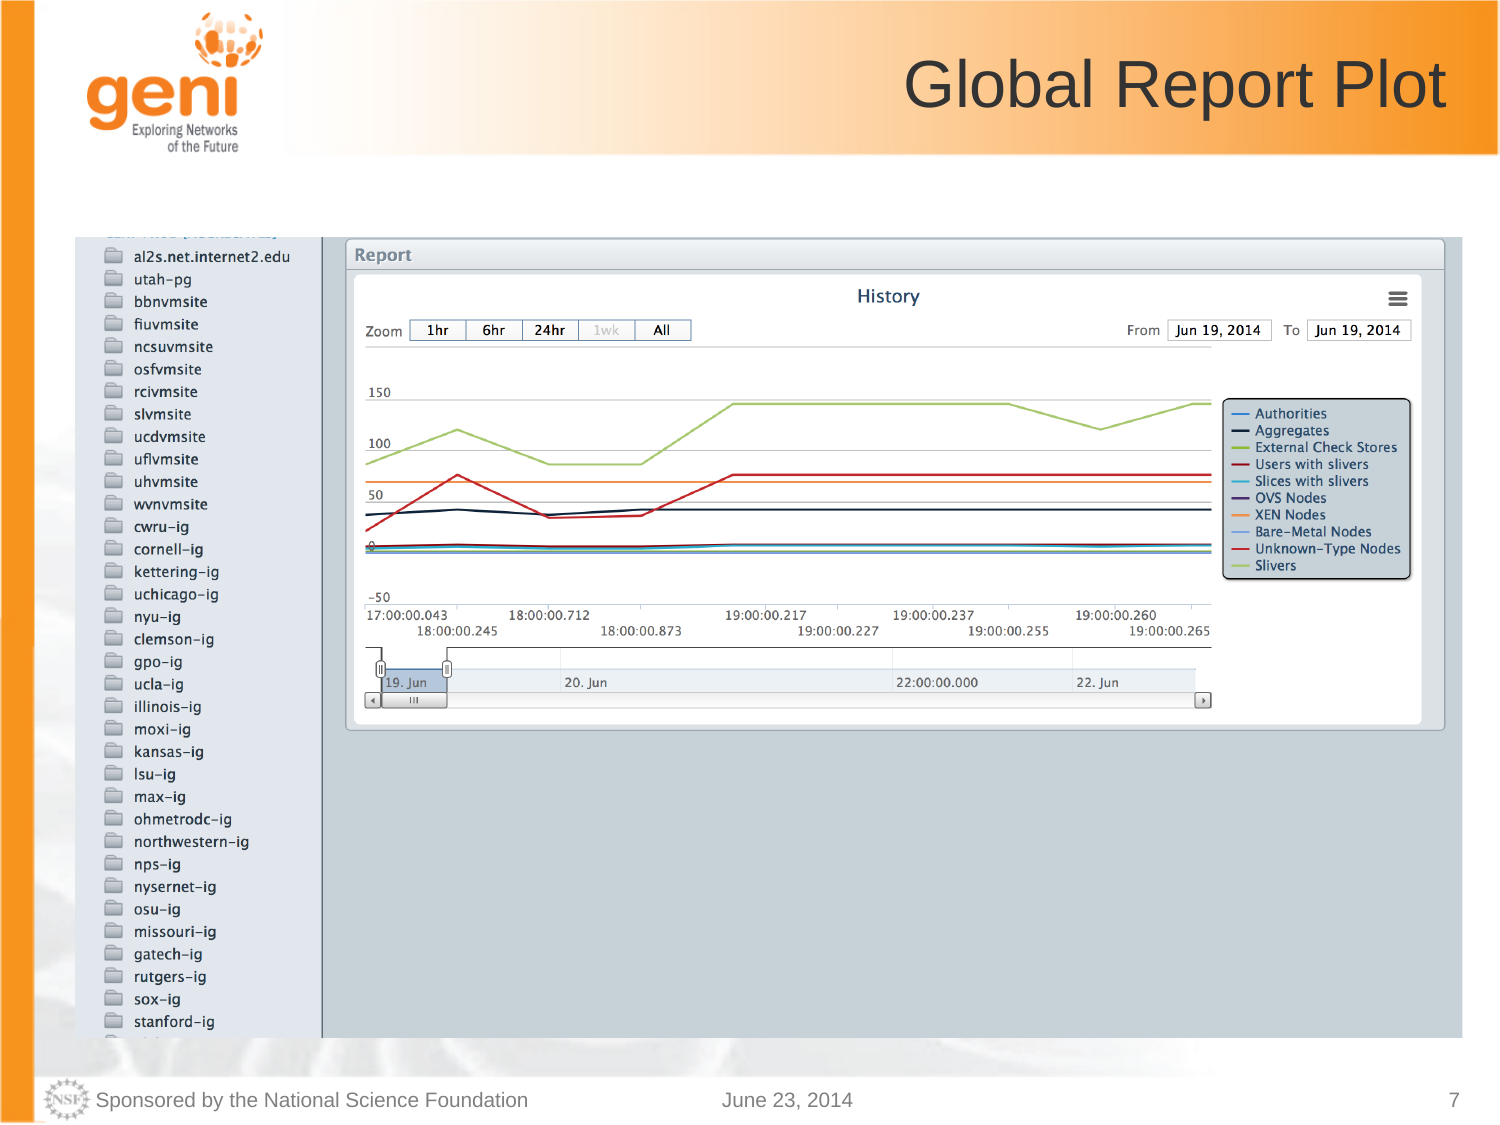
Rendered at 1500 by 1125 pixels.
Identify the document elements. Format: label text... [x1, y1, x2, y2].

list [74, 237, 1463, 1038]
title Global Report Plot [112, 0, 1463, 163]
picture [0, 0, 1500, 1125]
